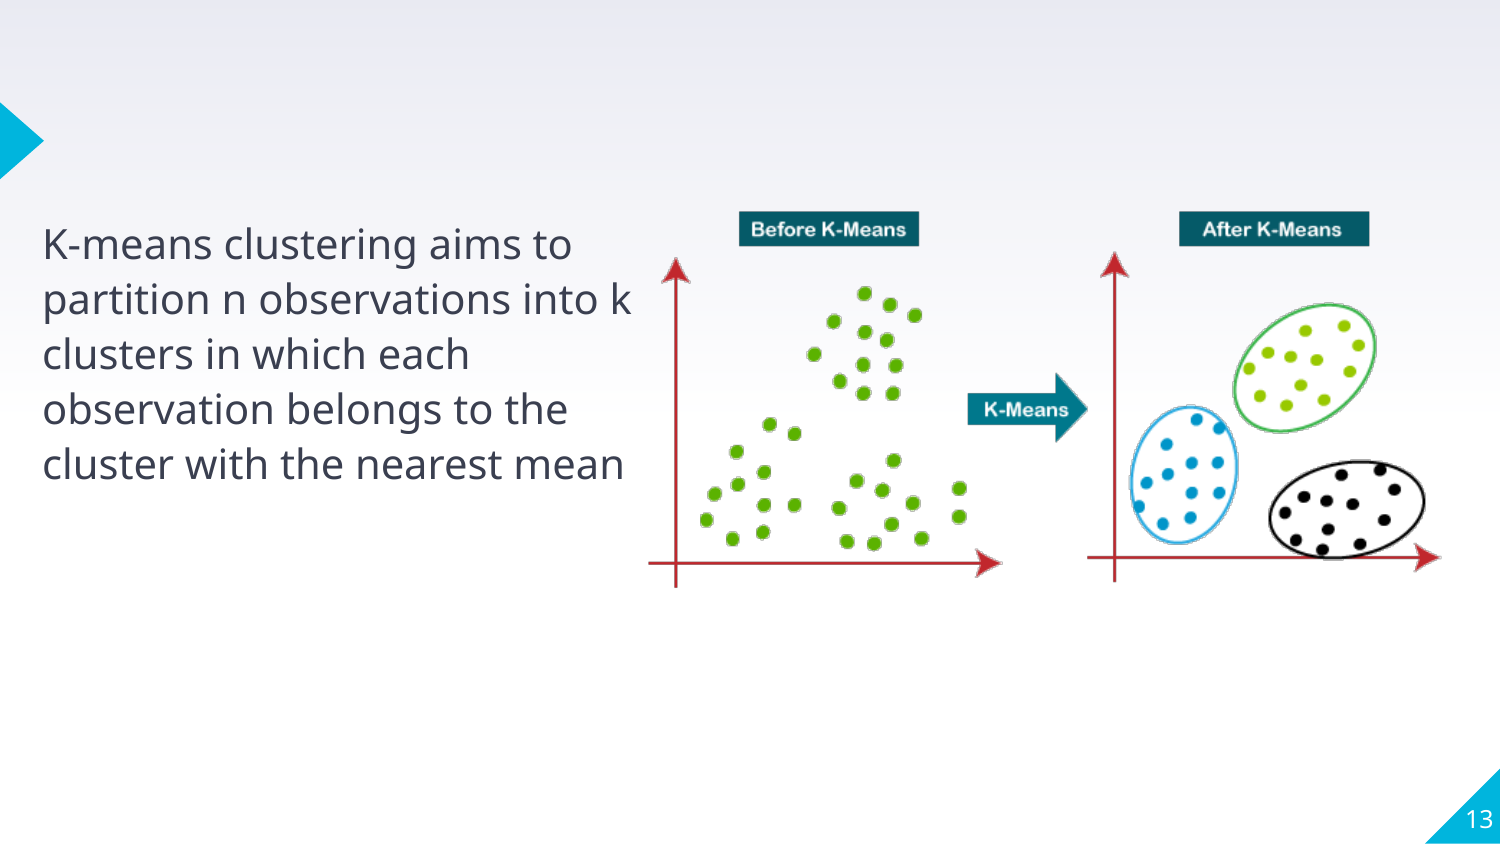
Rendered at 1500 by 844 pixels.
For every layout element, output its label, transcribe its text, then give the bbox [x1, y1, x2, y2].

picture [643, 193, 1451, 601]
list K-means clustering aims to partition n observations into k clusters in which each observation belongs to the cluster with the nearest mean [42, 212, 644, 647]
slide_number ‹#› [1418, 760, 1494, 838]
